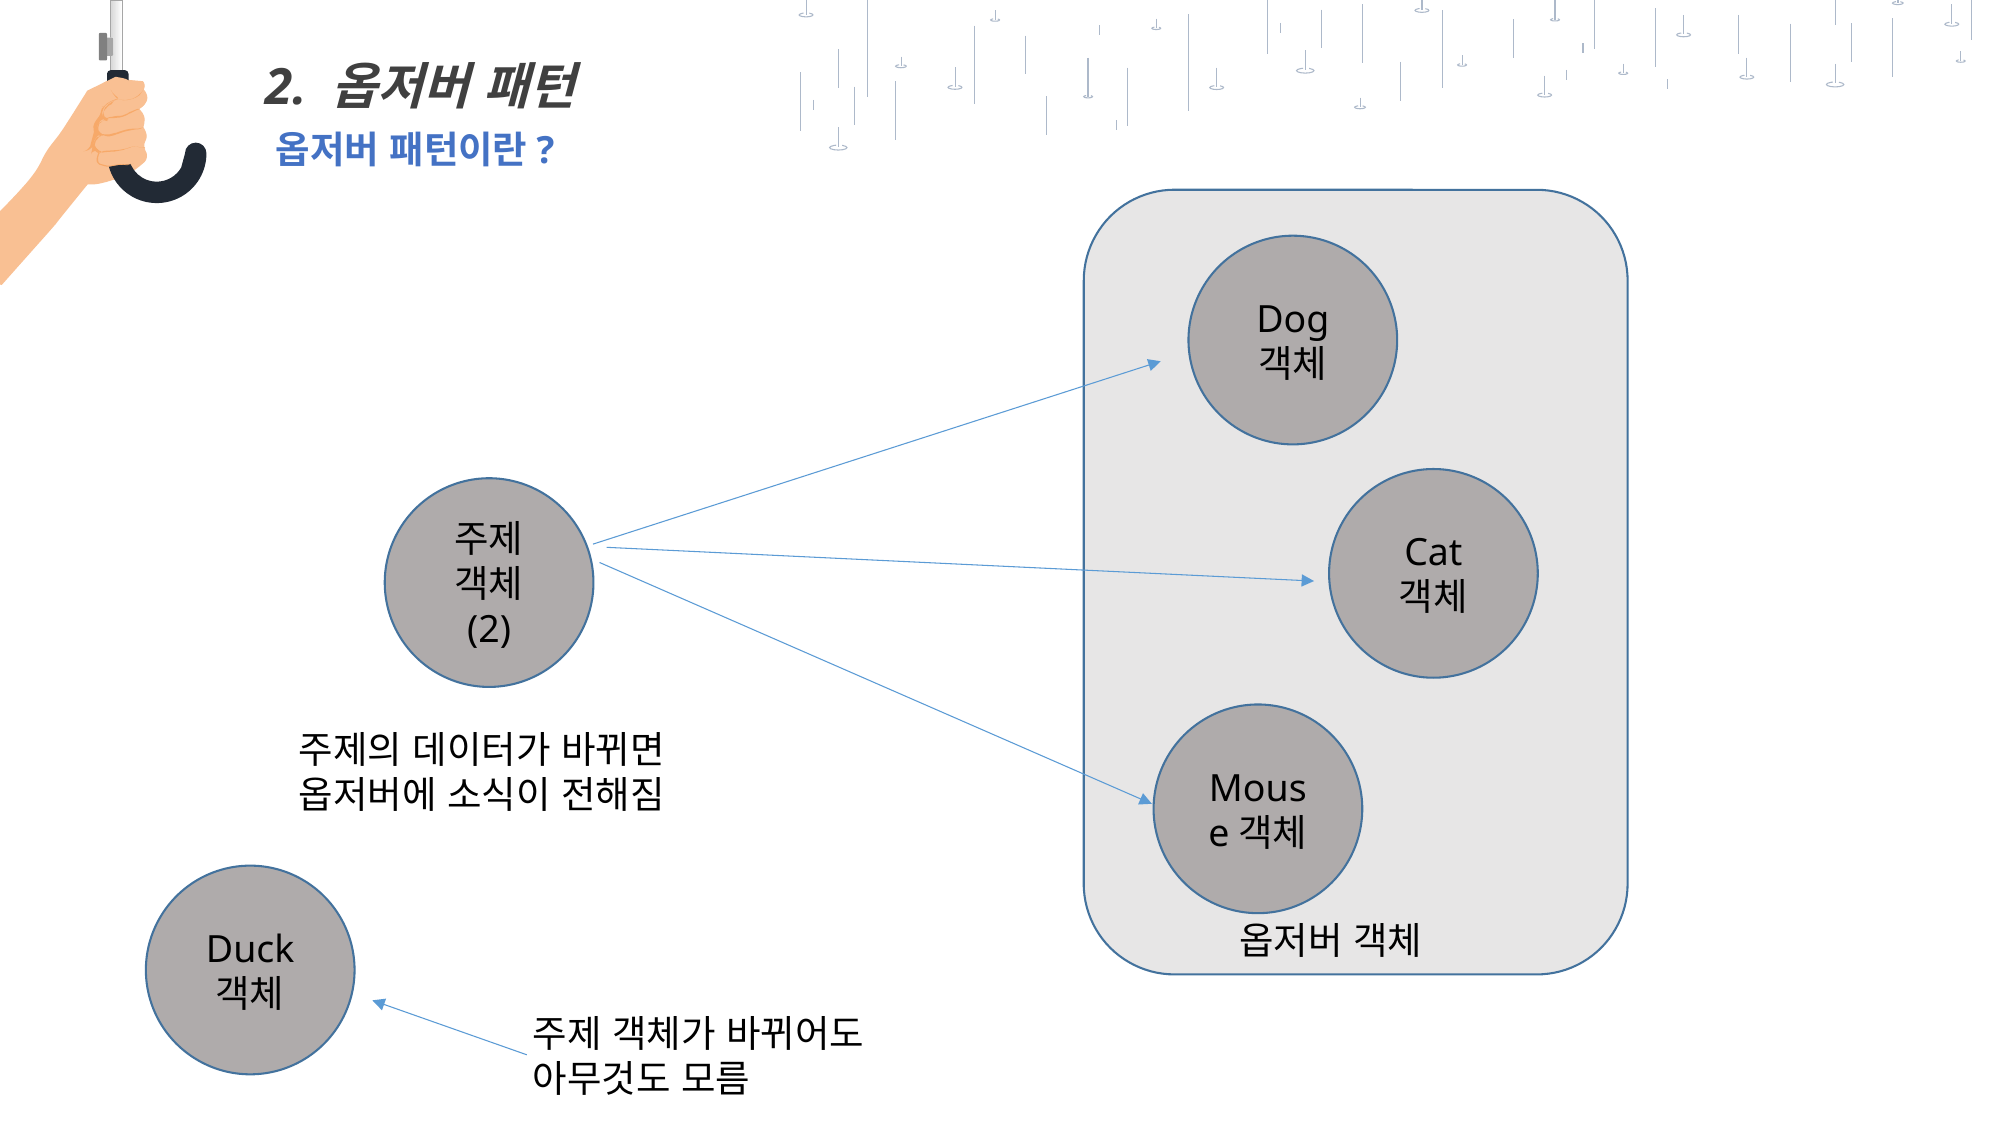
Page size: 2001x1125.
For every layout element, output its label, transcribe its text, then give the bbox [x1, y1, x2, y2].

text_box 주제 객체 (2) [383, 477, 595, 688]
text_box 옵저버 패턴이란? [260, 118, 691, 179]
text_box Duck 객체 [144, 864, 356, 1076]
text_box 주제의 데이터가 바뀌면 옵저버에 소식이 전해짐 [284, 719, 777, 824]
text_box 옵저버 객체 [1224, 909, 1716, 970]
text_box 2. 옵저버 패턴 [250, 16, 799, 122]
text_box Cat 객체 [1328, 467, 1539, 679]
text_box Dog 객체 [1187, 234, 1399, 446]
text_box Mouse객체 [1152, 703, 1364, 909]
text_box [1082, 804, 1568, 976]
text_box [606, 547, 1315, 582]
text_box [1082, 188, 1629, 909]
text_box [592, 361, 1161, 545]
text_box 주제 객체가 바뀌어도 아무것도 모름 [517, 1002, 922, 1107]
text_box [372, 1000, 527, 1055]
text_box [0, 0, 207, 295]
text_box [599, 562, 1152, 804]
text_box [799, 0, 1972, 151]
